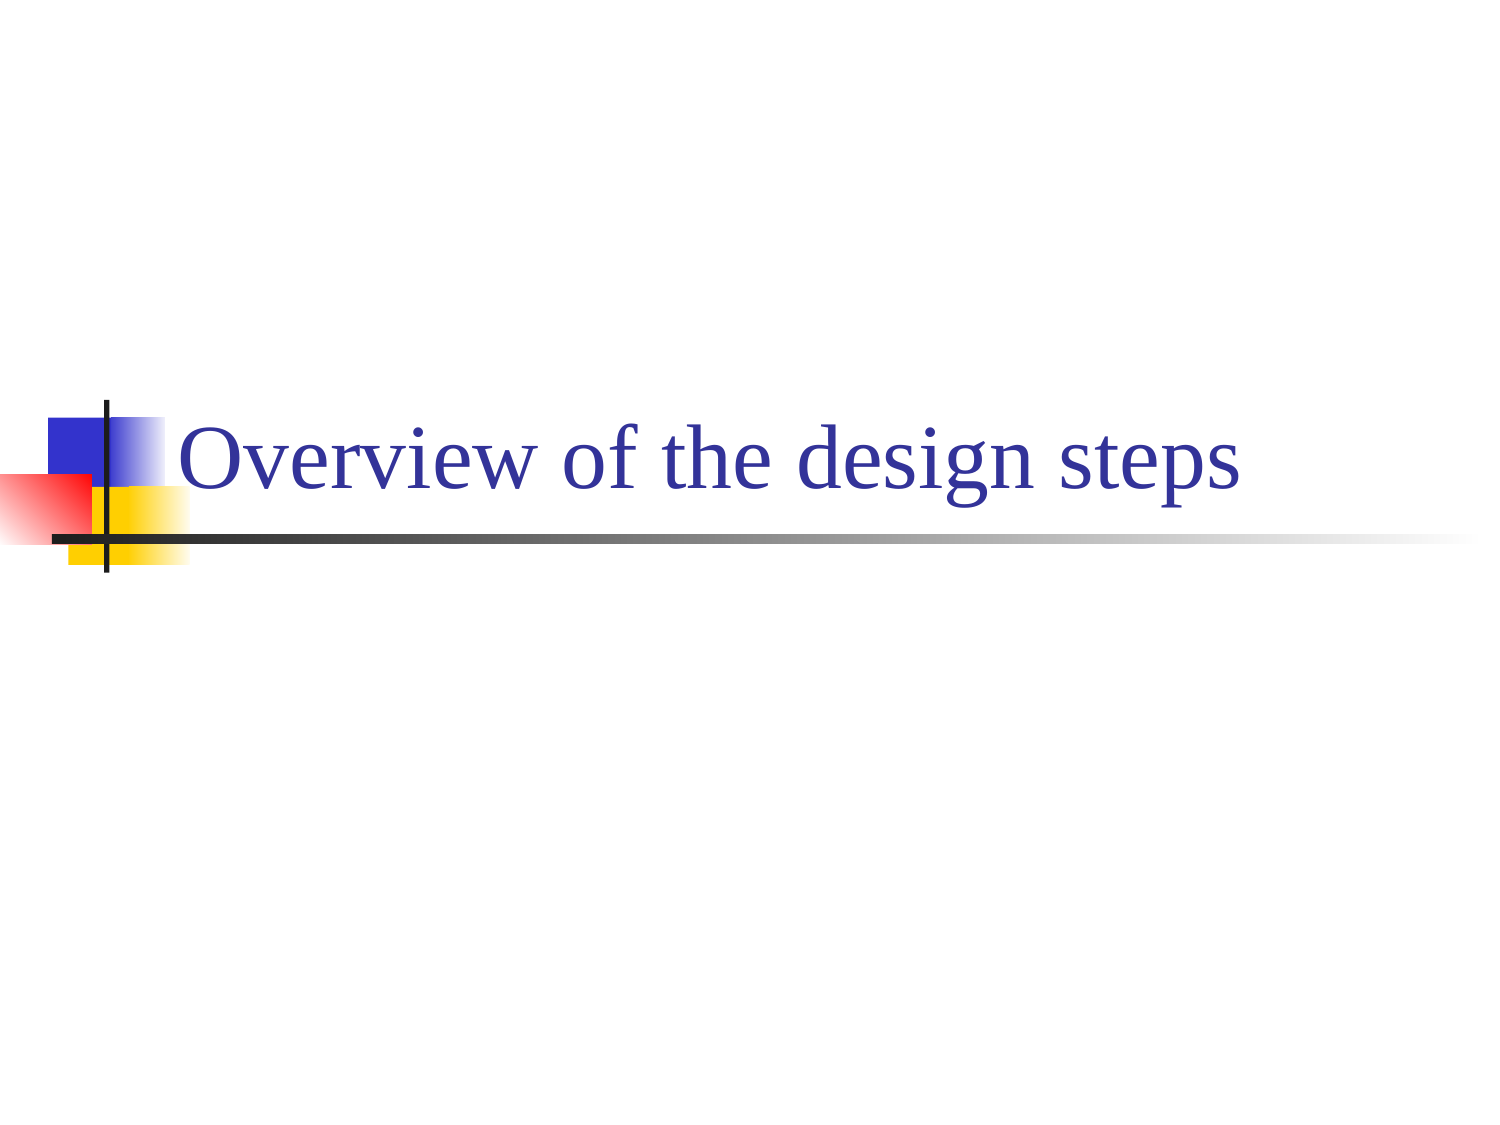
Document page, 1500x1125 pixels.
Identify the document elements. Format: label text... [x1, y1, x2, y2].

title Overview of the design steps [162, 275, 1438, 515]
